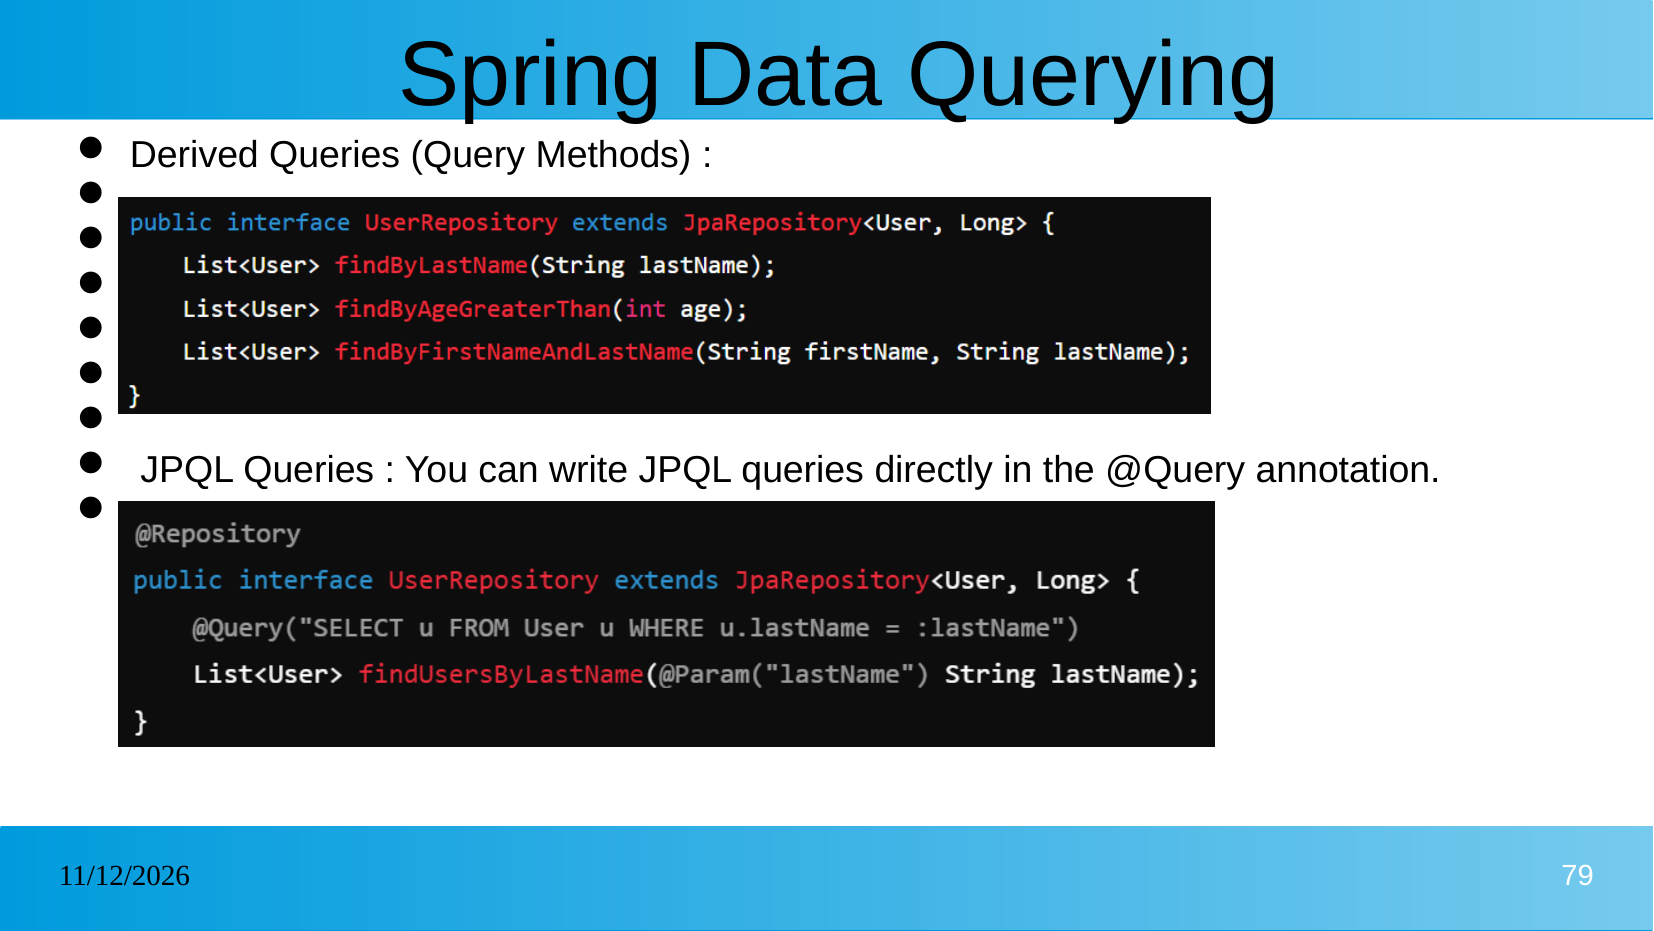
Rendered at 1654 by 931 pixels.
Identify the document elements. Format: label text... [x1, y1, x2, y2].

picture [117, 197, 1211, 414]
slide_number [59, 856, 443, 915]
list Derived Queries (Query Methods) : JPQL Queries : You can write JPQL queries directly in the @Query annotation. [59, 129, 1594, 827]
title Spring Data Querying [59, 29, 1594, 108]
slide_number 79 [1210, 856, 1594, 915]
picture [117, 501, 1215, 748]
